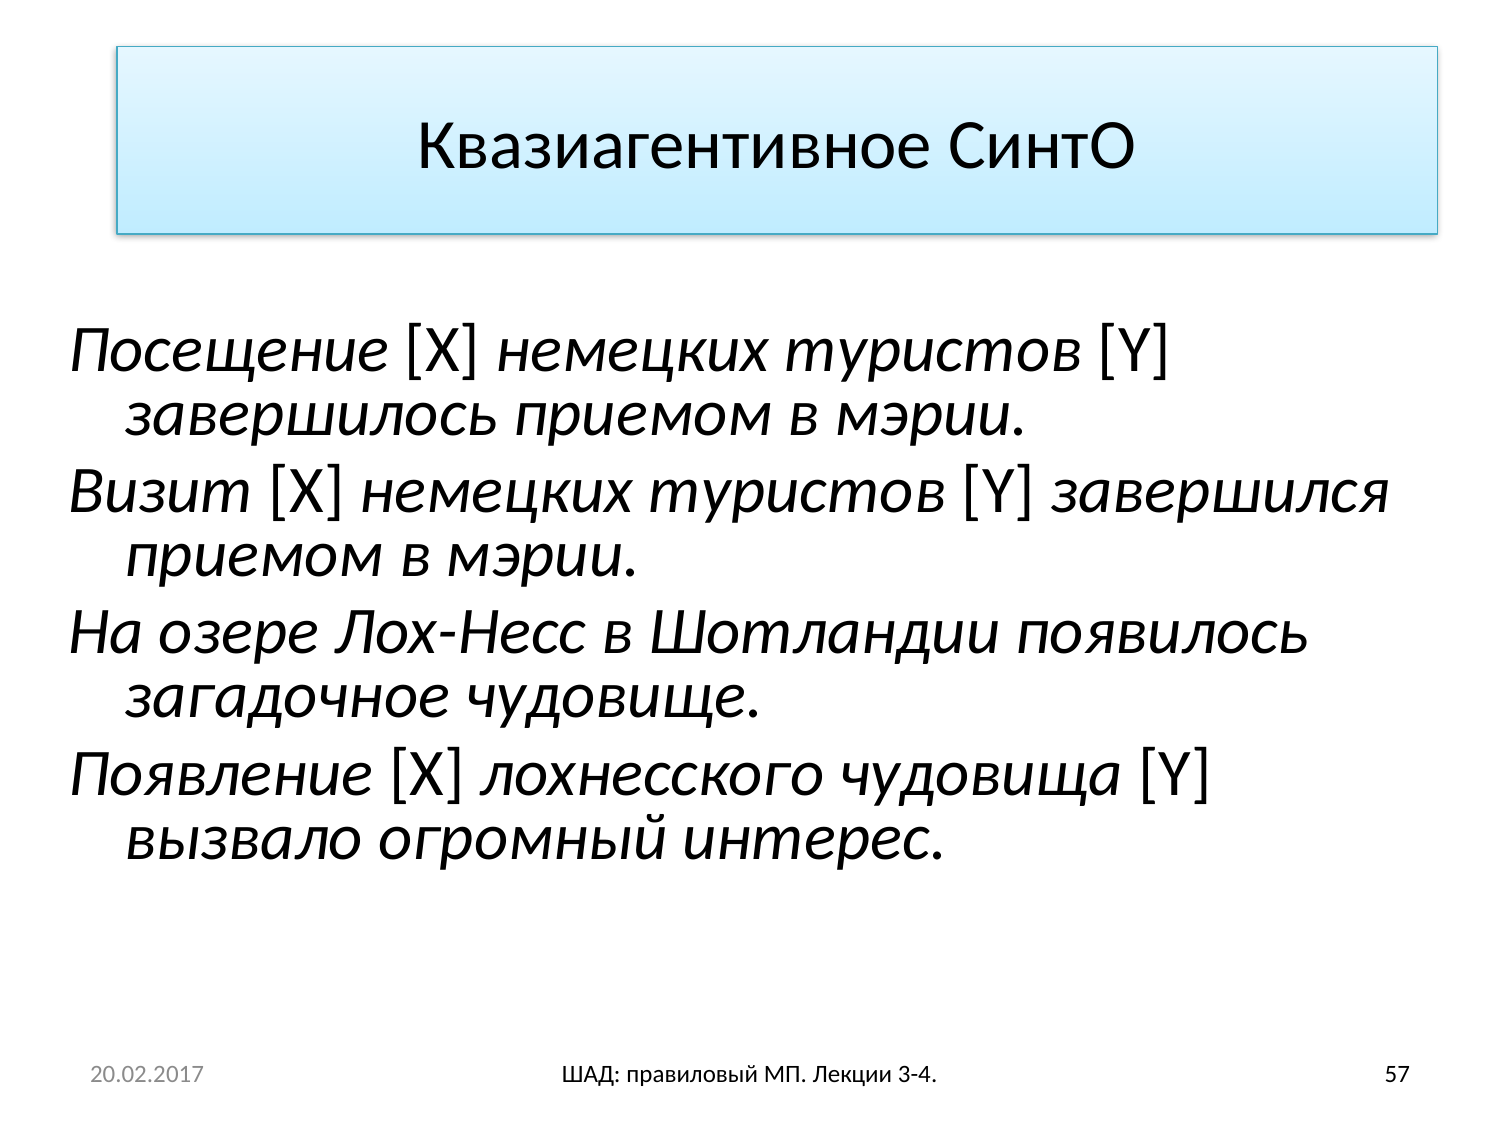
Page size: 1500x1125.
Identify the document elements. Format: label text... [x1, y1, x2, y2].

slide_number 57 [1074, 1042, 1425, 1103]
list Посещение [X] немецких туристов [Y] завершилось приемом в мэрии. Визит [X] немецких туристов [Y] завершился приемом в мэрии. На озере Лох-Несс в Шотландии появилось загадочное чудовище. Появление [X] лохнесского чудовища [Y] вызвало огромный интерес. [53, 312, 1459, 1024]
footer ШАД: правиловый МП. Лекции 3-4. [512, 1042, 988, 1103]
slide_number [75, 1042, 425, 1103]
title Квазиагентивное СинтО [116, 46, 1438, 235]
